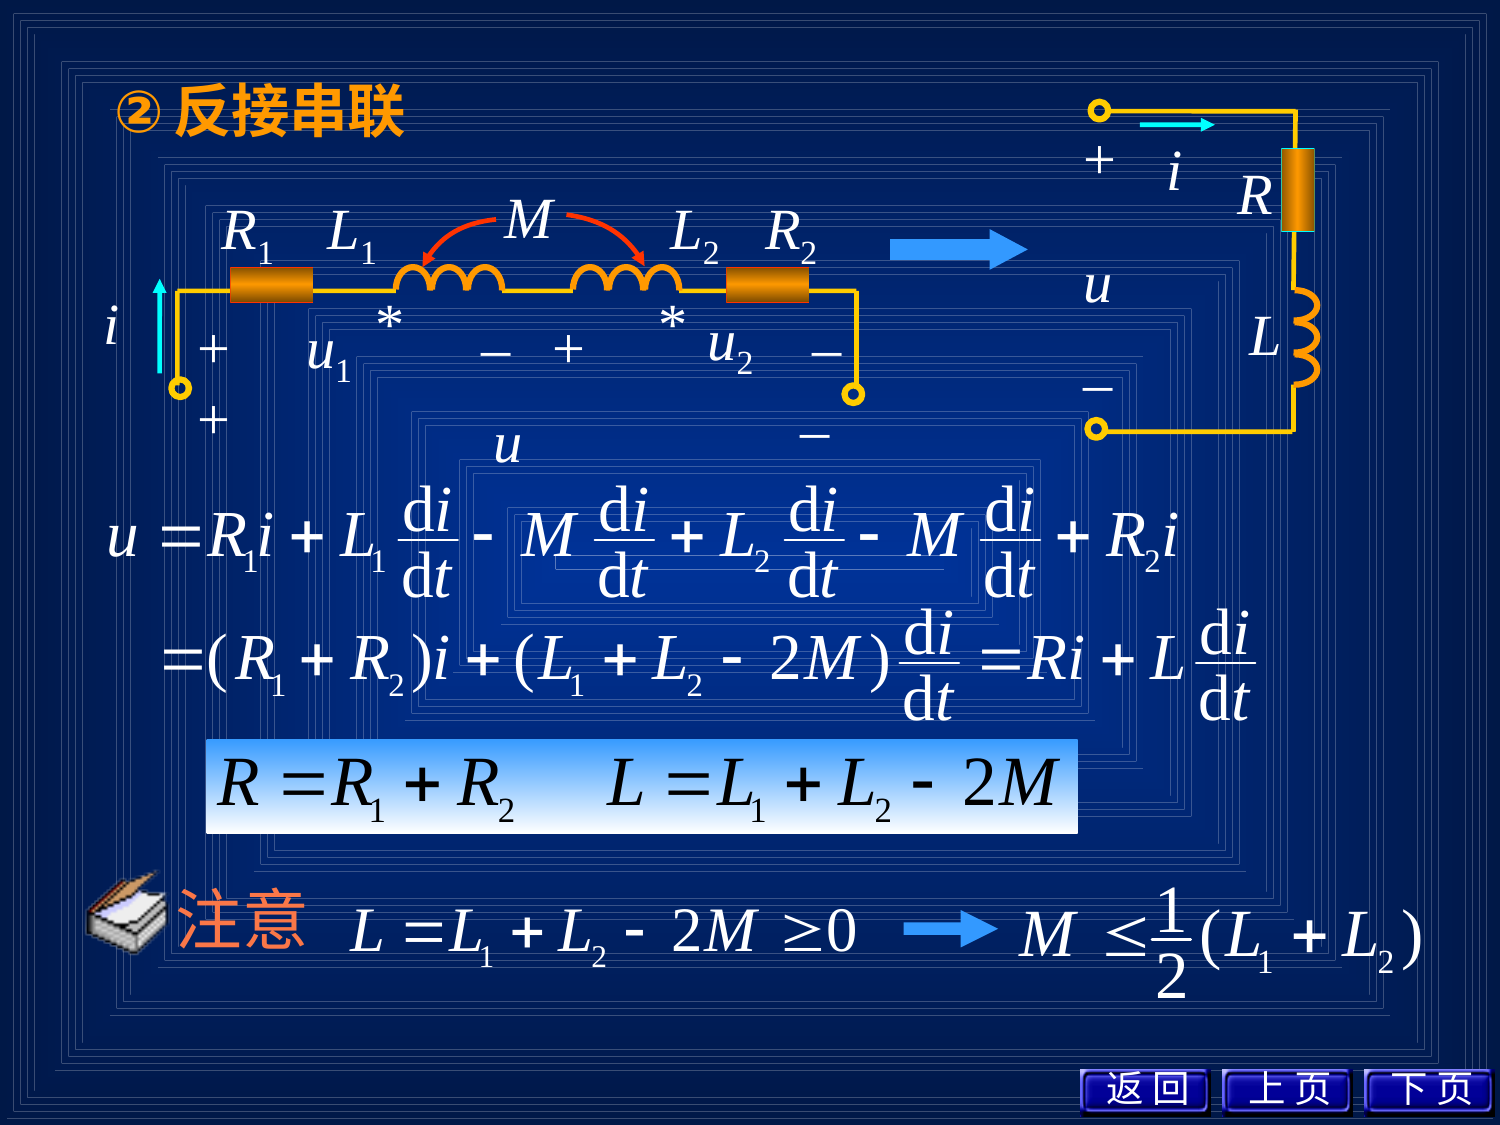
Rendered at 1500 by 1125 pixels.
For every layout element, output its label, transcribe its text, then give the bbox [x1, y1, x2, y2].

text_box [1080, 1057, 1211, 1118]
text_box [206, 742, 1078, 834]
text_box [1364, 1057, 1495, 1118]
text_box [1009, 869, 1430, 1008]
text_box [903, 922, 999, 935]
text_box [88, 172, 916, 483]
text_box 反接串联 [100, 66, 455, 152]
text_box [920, 231, 1025, 268]
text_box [100, 467, 1265, 734]
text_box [52, 845, 357, 986]
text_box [1222, 1057, 1353, 1118]
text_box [360, 892, 865, 977]
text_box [1068, 101, 1318, 438]
